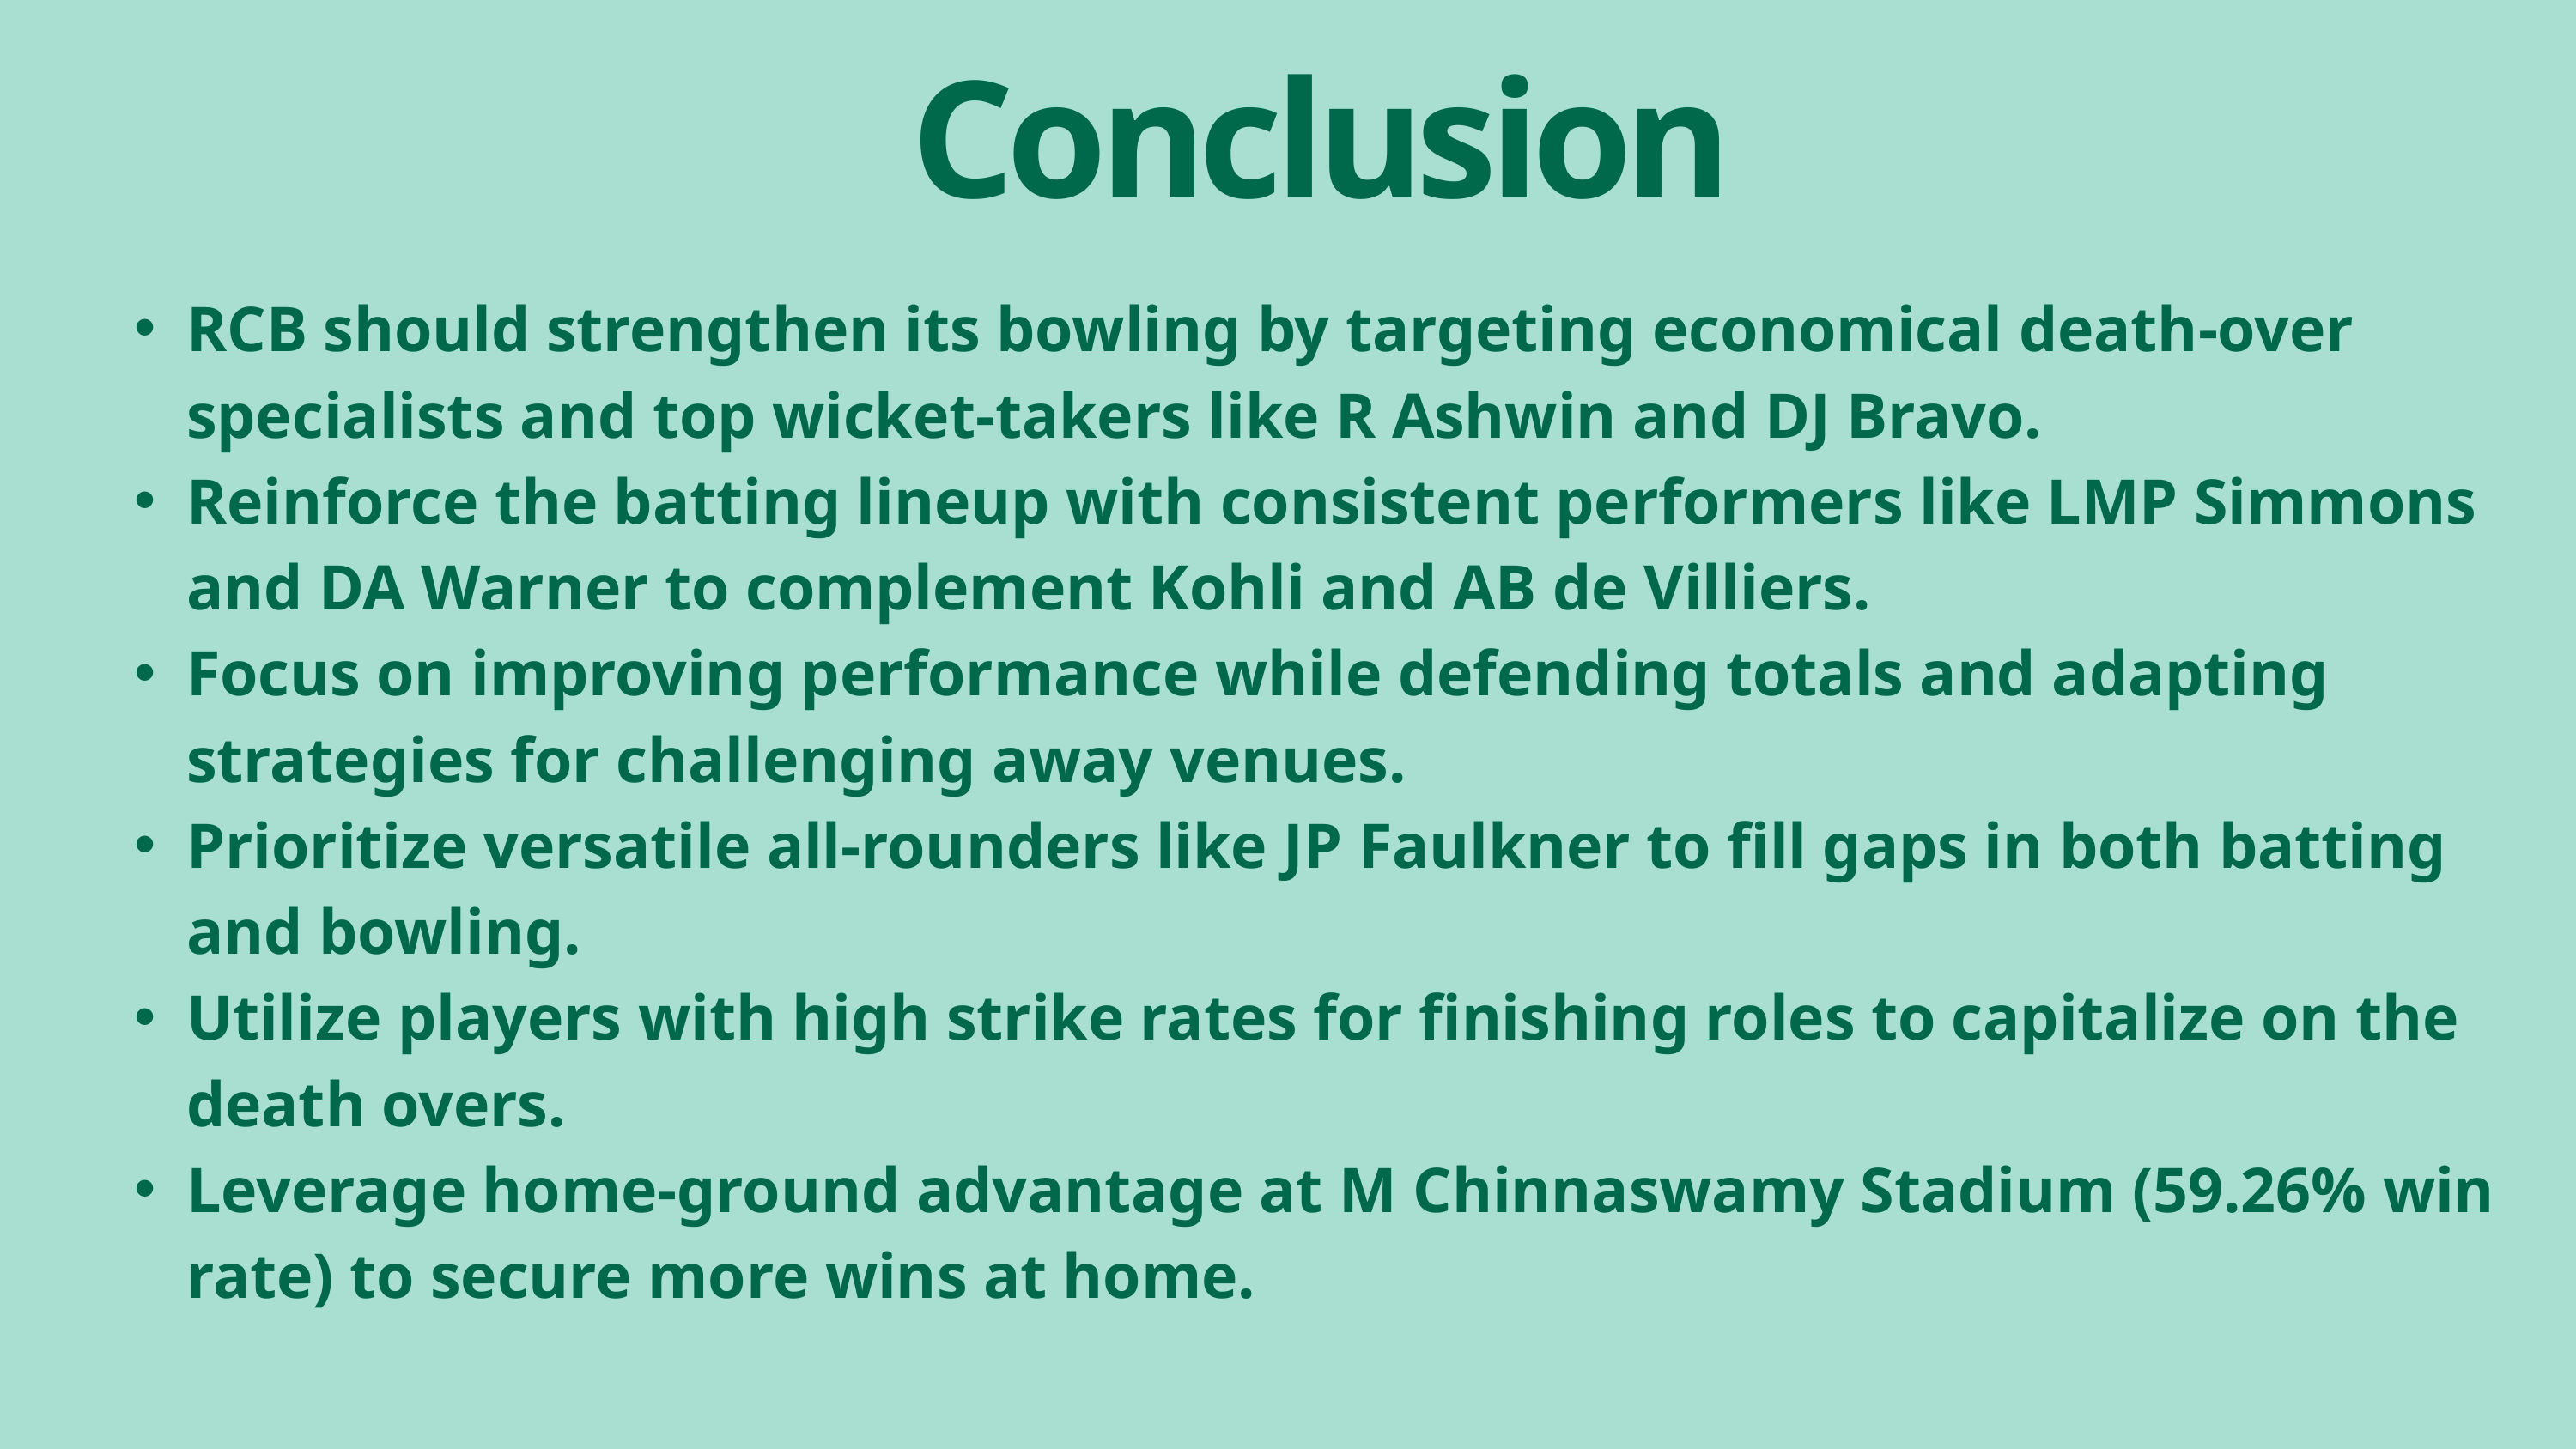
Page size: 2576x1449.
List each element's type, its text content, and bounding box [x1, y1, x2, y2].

text_box Conclusion [911, 84, 2496, 231]
text_box RCB should strengthen its bowling by targeting economical death-over specialists and top wicket-takers like R Ashwin and DJ Bravo. Reinforce the batting lineup with consistent performers like LMP Simmons and DA Warner to complement Kohli and AB de Villiers. Focus on improving performance while defending totals and adapting strategies for challenging away venues. Prioritize versatile all-rounders like JP Faulkner to fill gaps in both batting and bowling. Utilize players with high strike rates for finishing roles to capitalize on the death overs. Leverage home-ground advantage at M Chinnaswamy Stadium (59.26% win rate) to secure more wins at home. [82, 277, 2496, 1449]
